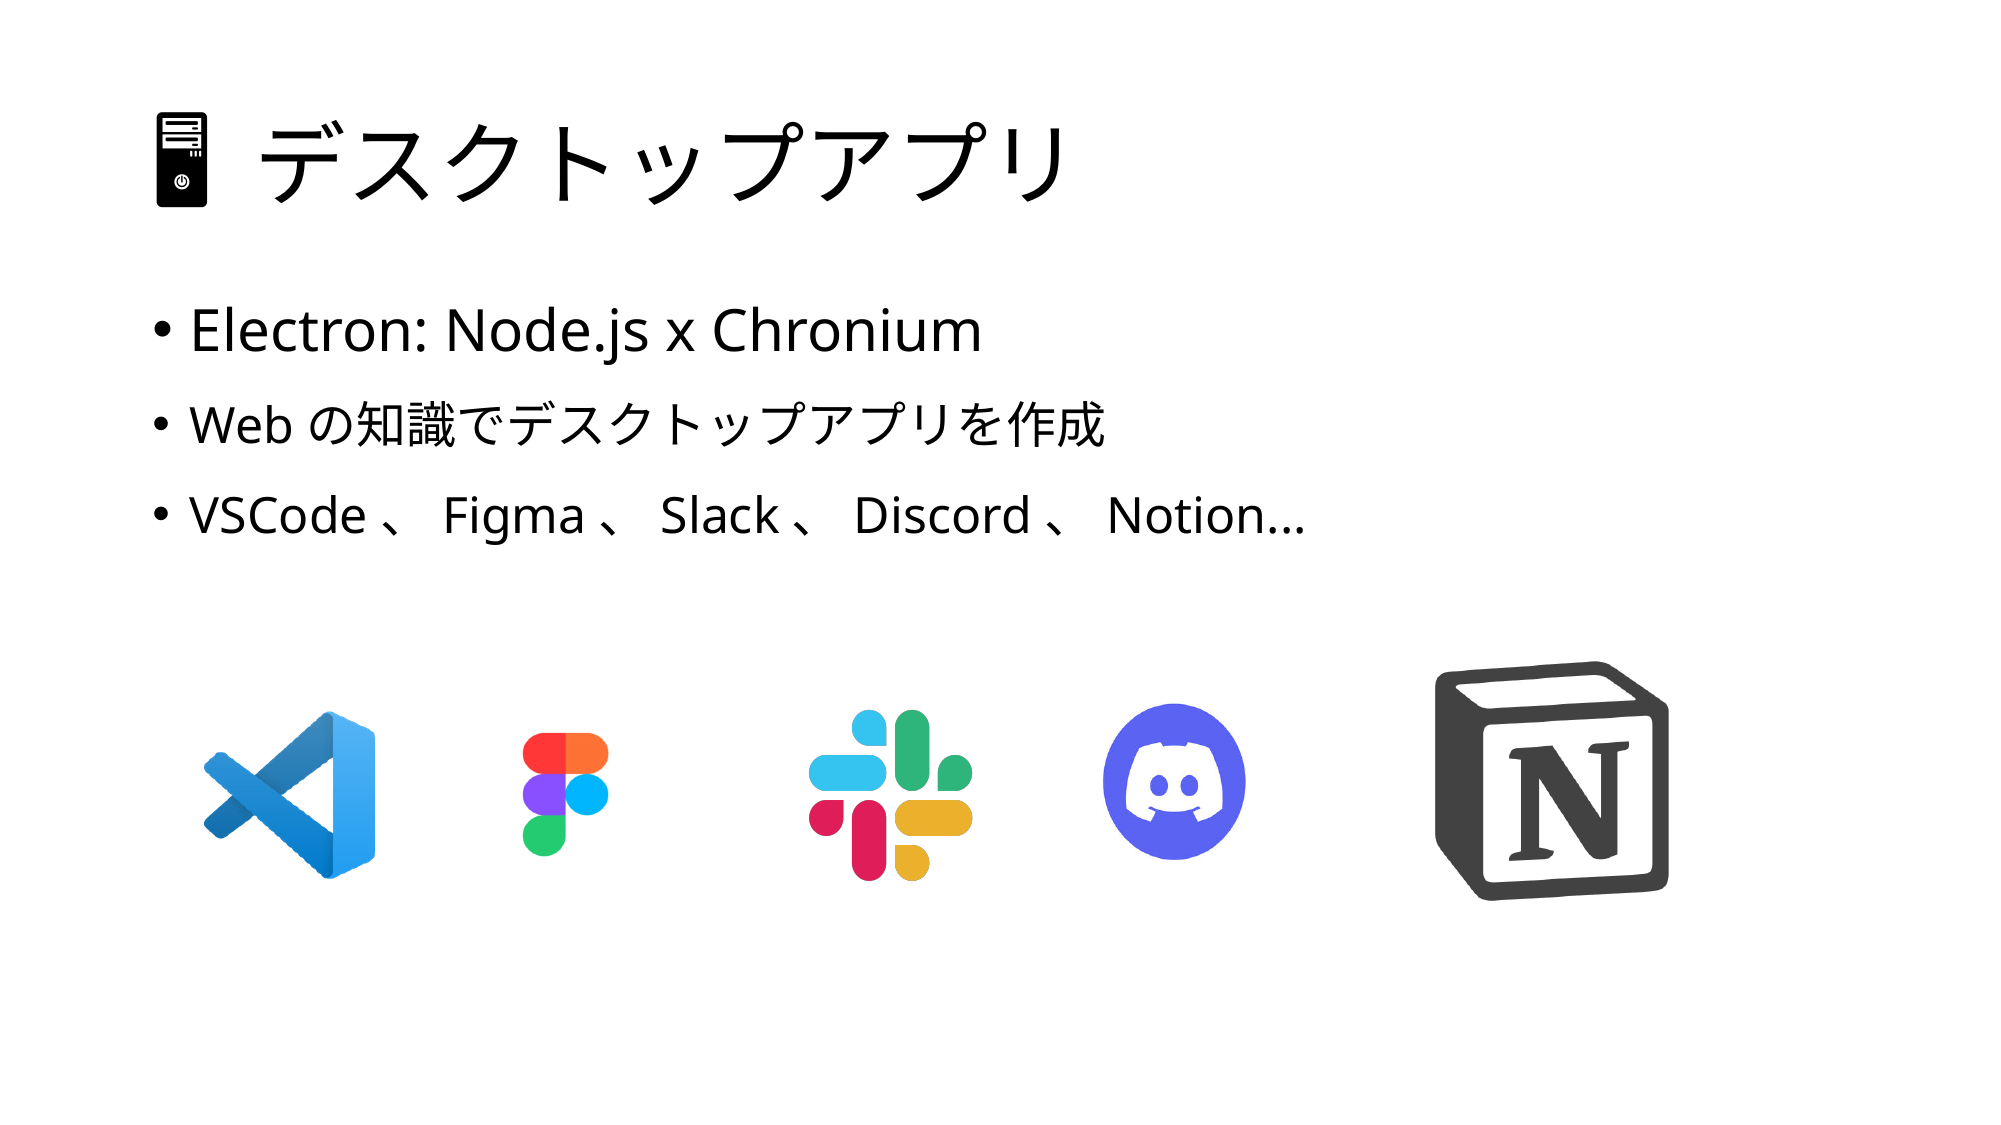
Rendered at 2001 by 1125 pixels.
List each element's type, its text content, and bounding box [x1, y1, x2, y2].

picture [445, 678, 686, 910]
picture [1055, 650, 1293, 913]
list Electron: Node.js x Chronium Webの知識でデスクトップアプリを作成 VSCode、Figma、Slack、Discord、Notion... [137, 251, 1903, 904]
picture [1403, 635, 1700, 927]
picture [808, 709, 974, 883]
title 🖥 デスクトップアプリ [137, 59, 1863, 251]
picture [203, 711, 376, 880]
